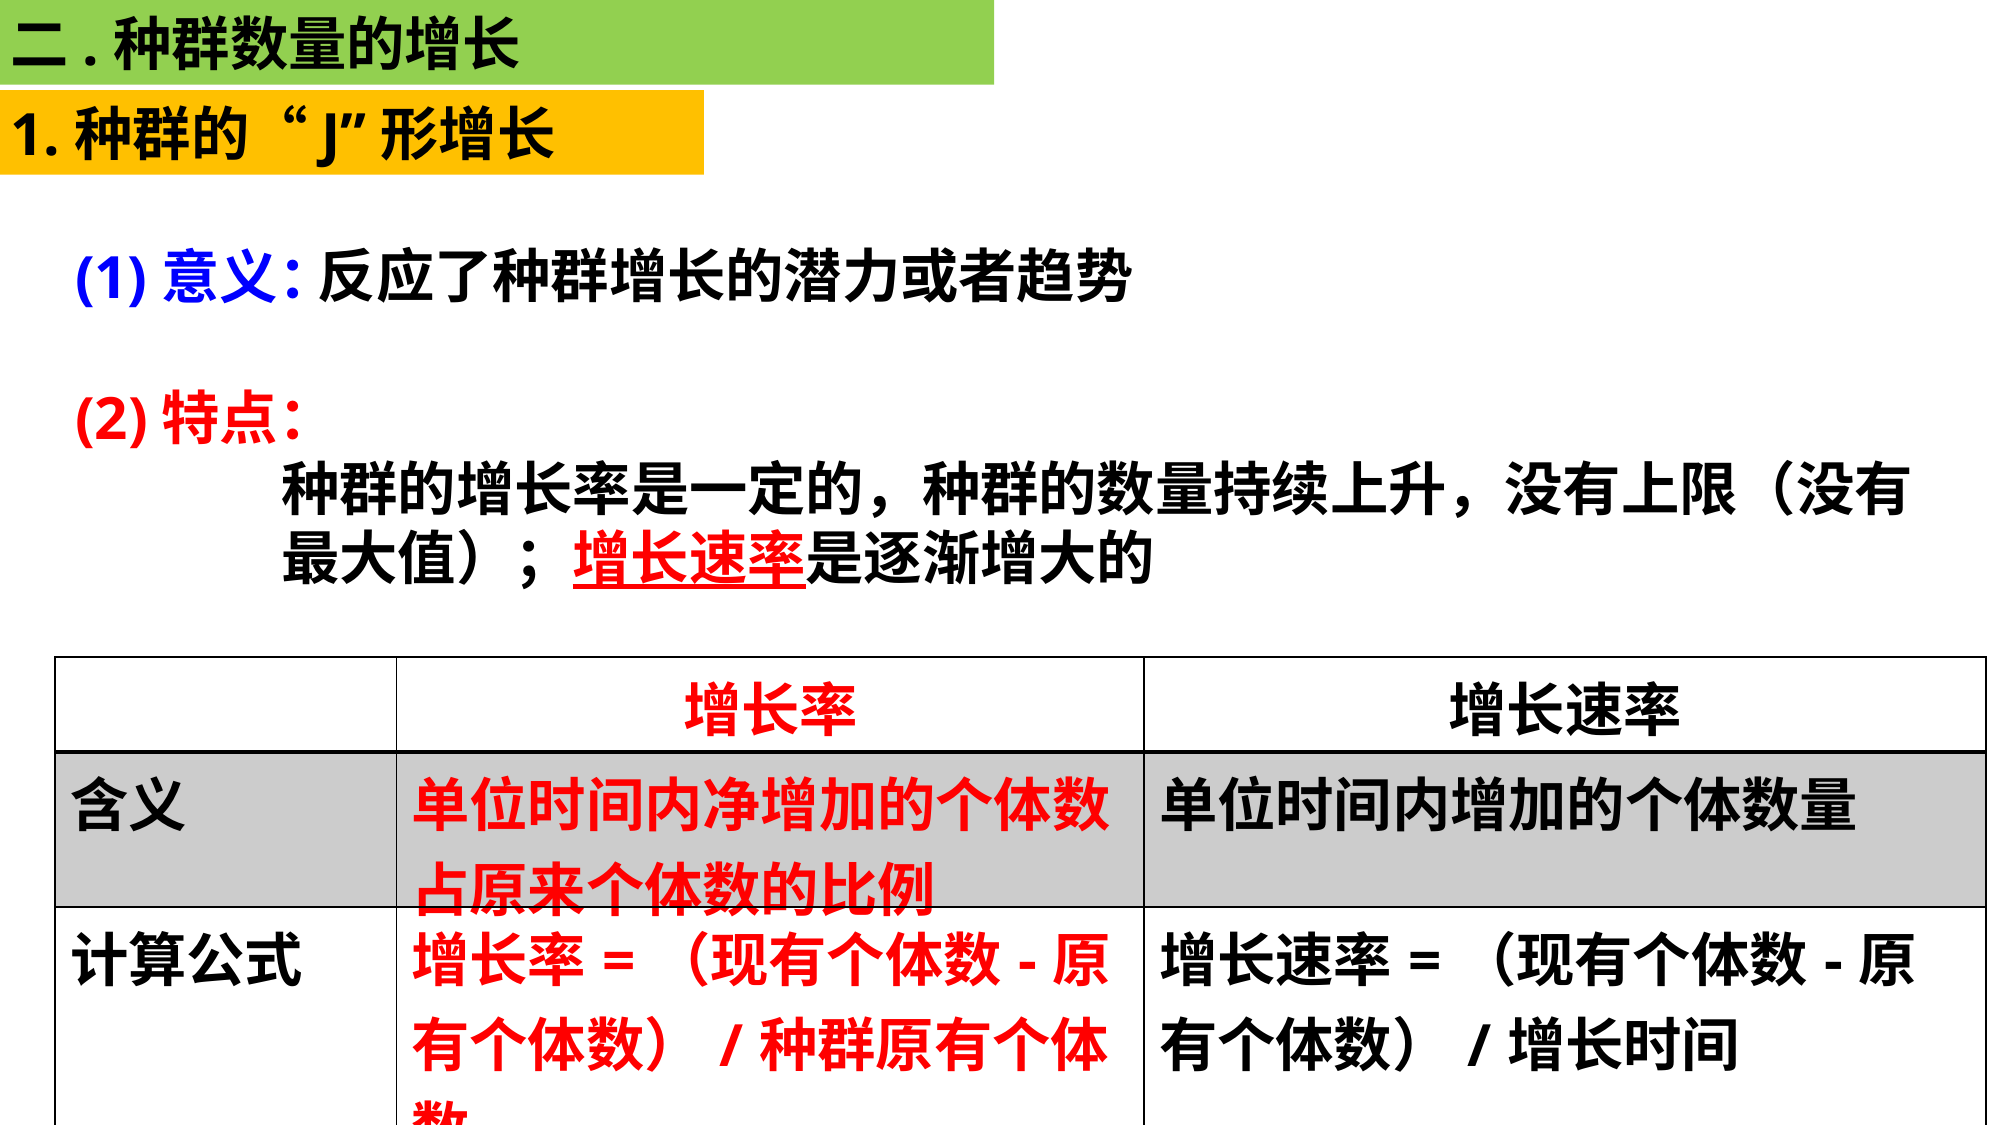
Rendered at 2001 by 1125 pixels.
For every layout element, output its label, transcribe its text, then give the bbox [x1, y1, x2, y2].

table_cell 增长率=（现有个体数-原有个体数）/种群原有个体数 [397, 908, 1143, 1125]
table_cell 增长速率=（现有个体数-原有个体数）/增长时间 [1145, 908, 1985, 1125]
table_cell 单位时间内净增加的个体数占原来个体数的比例 [397, 754, 1143, 906]
table_header 增长速率 [1145, 658, 1985, 750]
text_box 种群的增长率是一定的，种群的数量持续上升，没有上限（没有最大值）；增长速率是逐渐增大的 [266, 444, 1931, 599]
table_header [56, 658, 396, 750]
table_cell 计算公式 [56, 908, 396, 1125]
table_cell 含义 [56, 754, 396, 906]
text_box 反应了种群增长的潜力或者趋势 [303, 231, 1759, 317]
table_cell 单位时间内增加的个体数量 [1145, 754, 1985, 906]
text_box (2)特点： [60, 373, 543, 459]
text_box (1)意义： [60, 232, 543, 318]
text_box 1.种群的“J”形增长 [0, 90, 704, 175]
text_box 二.种群数量的增长 [0, 0, 995, 85]
table_header 增长率 [397, 658, 1143, 750]
